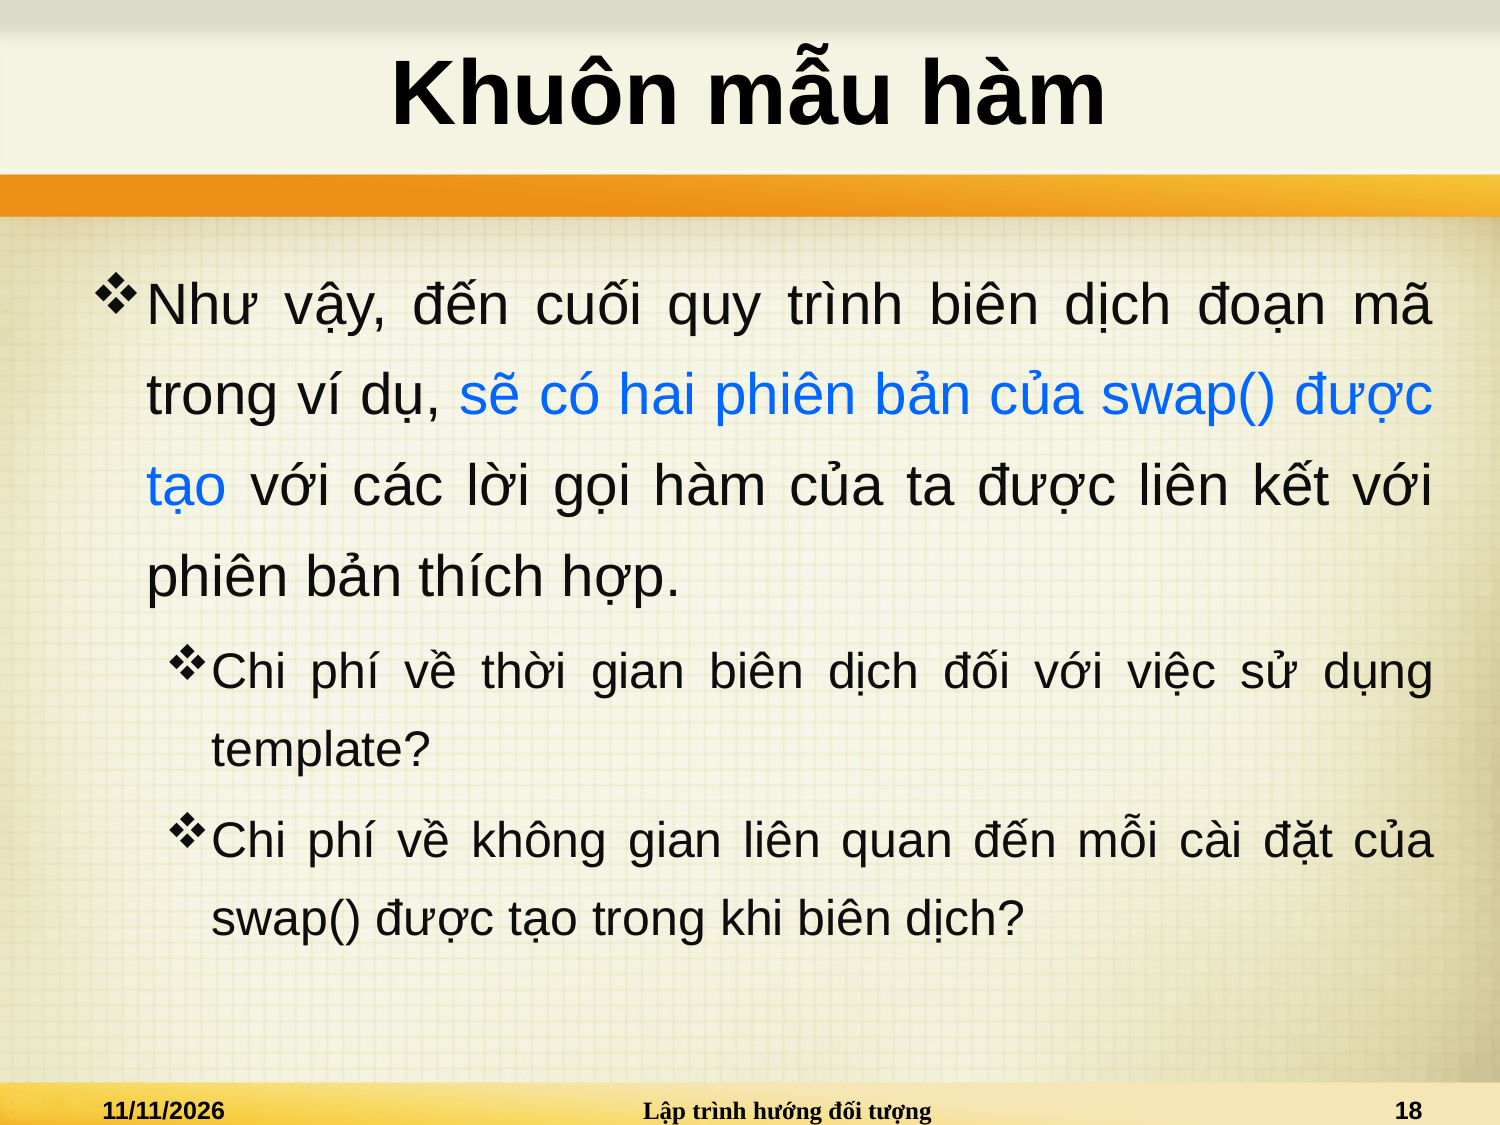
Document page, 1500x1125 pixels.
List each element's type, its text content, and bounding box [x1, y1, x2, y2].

title Khuôn mẫu hàm [0, 0, 1500, 175]
picture [0, 175, 1500, 1125]
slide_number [87, 1087, 438, 1125]
slide_number 18 [1087, 1087, 1438, 1125]
footer Lập trình hướng đối tượng [549, 1087, 1025, 1125]
list Như vậy, đến cuối quy trình biên dịch đoạn mã trong ví dụ, sẽ có hai phiên bản của swap() được tạo với các lời gọi hàm của ta được liên kết với phiên bản thích hợp. Chi phí về thời gian biên dịch đối với việc sử dụng template? Chi phí về không gian liên quan đến mỗi cài đặt của swap() được tạo trong khi biên dịch? [75, 237, 1450, 1046]
